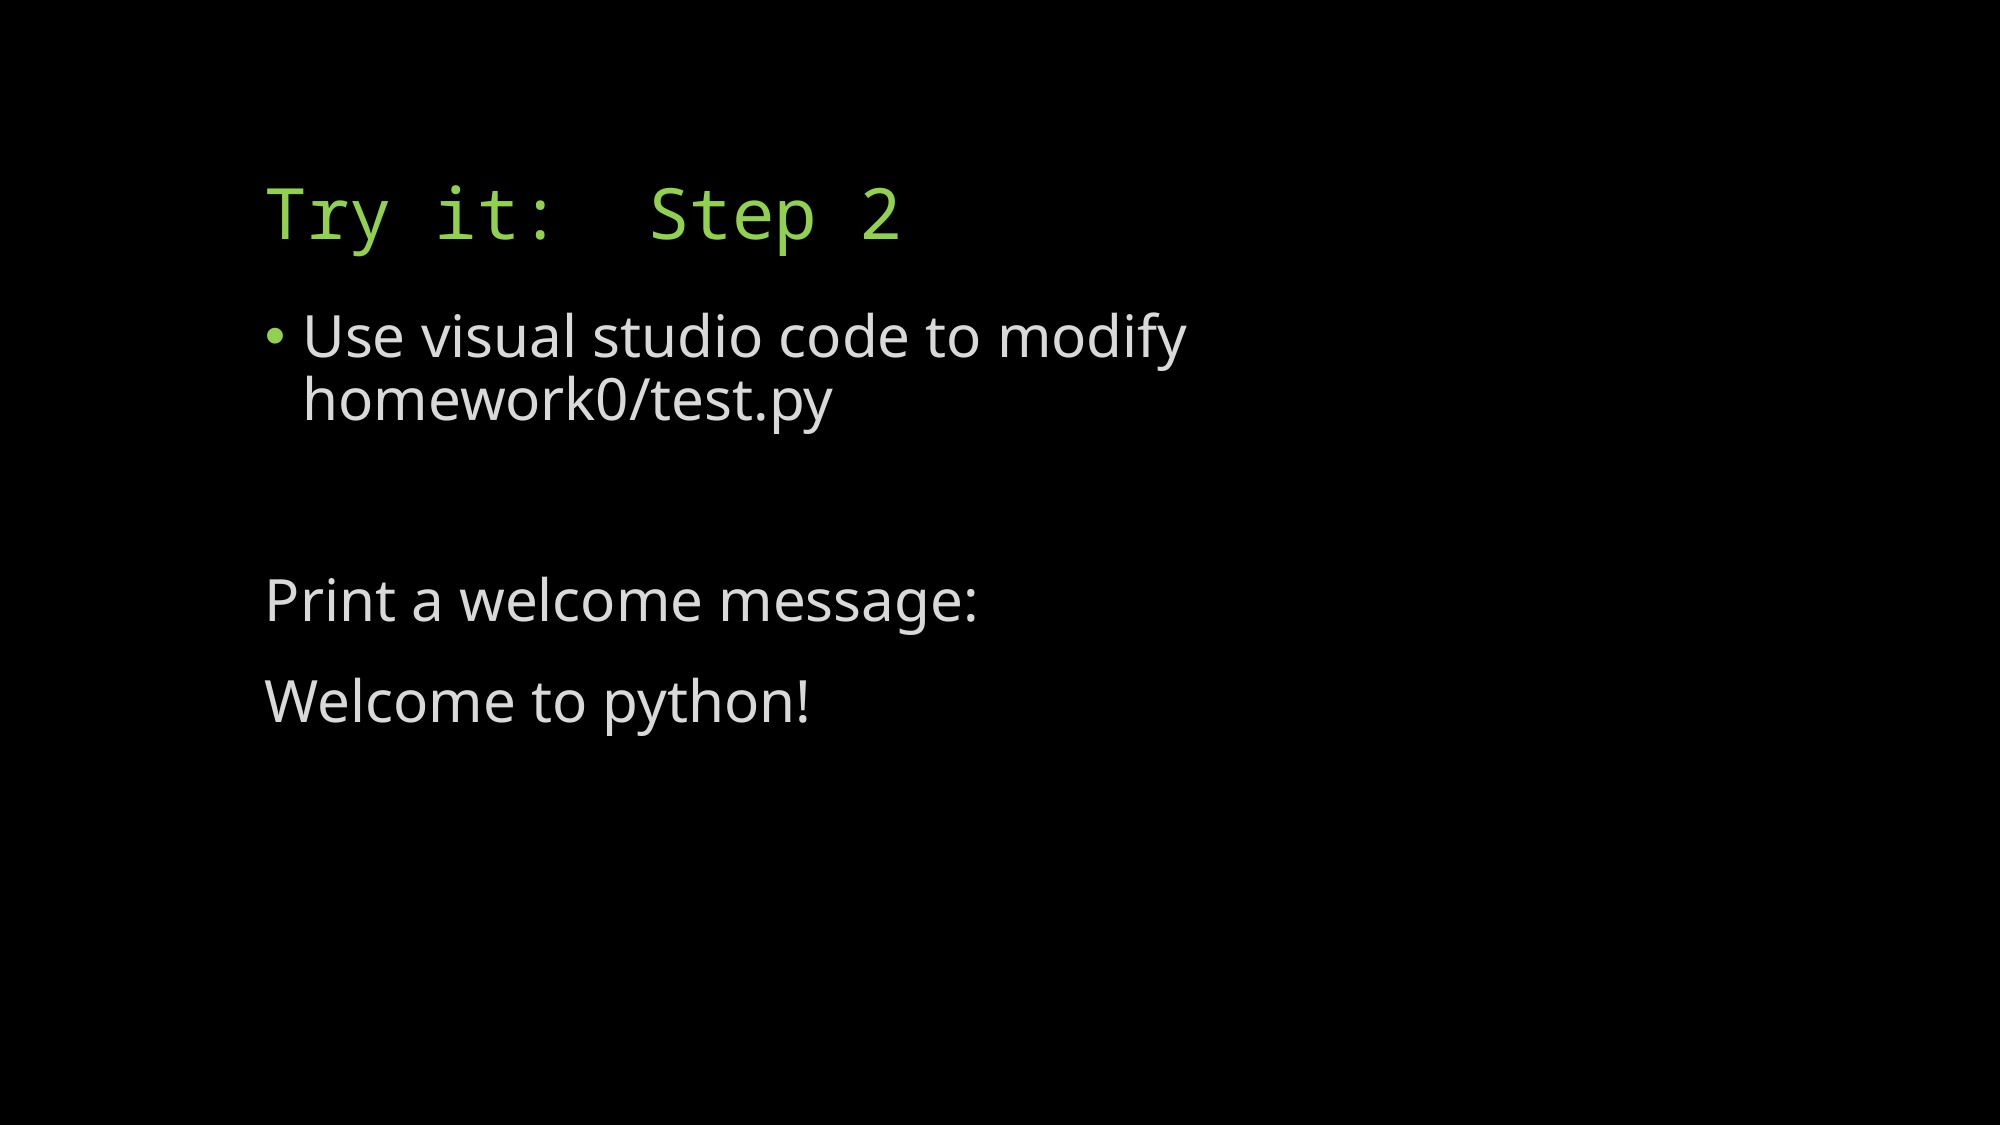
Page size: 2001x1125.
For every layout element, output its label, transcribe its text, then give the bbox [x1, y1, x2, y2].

title Try it: Step 2 [249, 75, 1750, 263]
list Use visual studio code to modify homework0/test.py Print a welcome message: Welcome to python! [249, 299, 1750, 1000]
